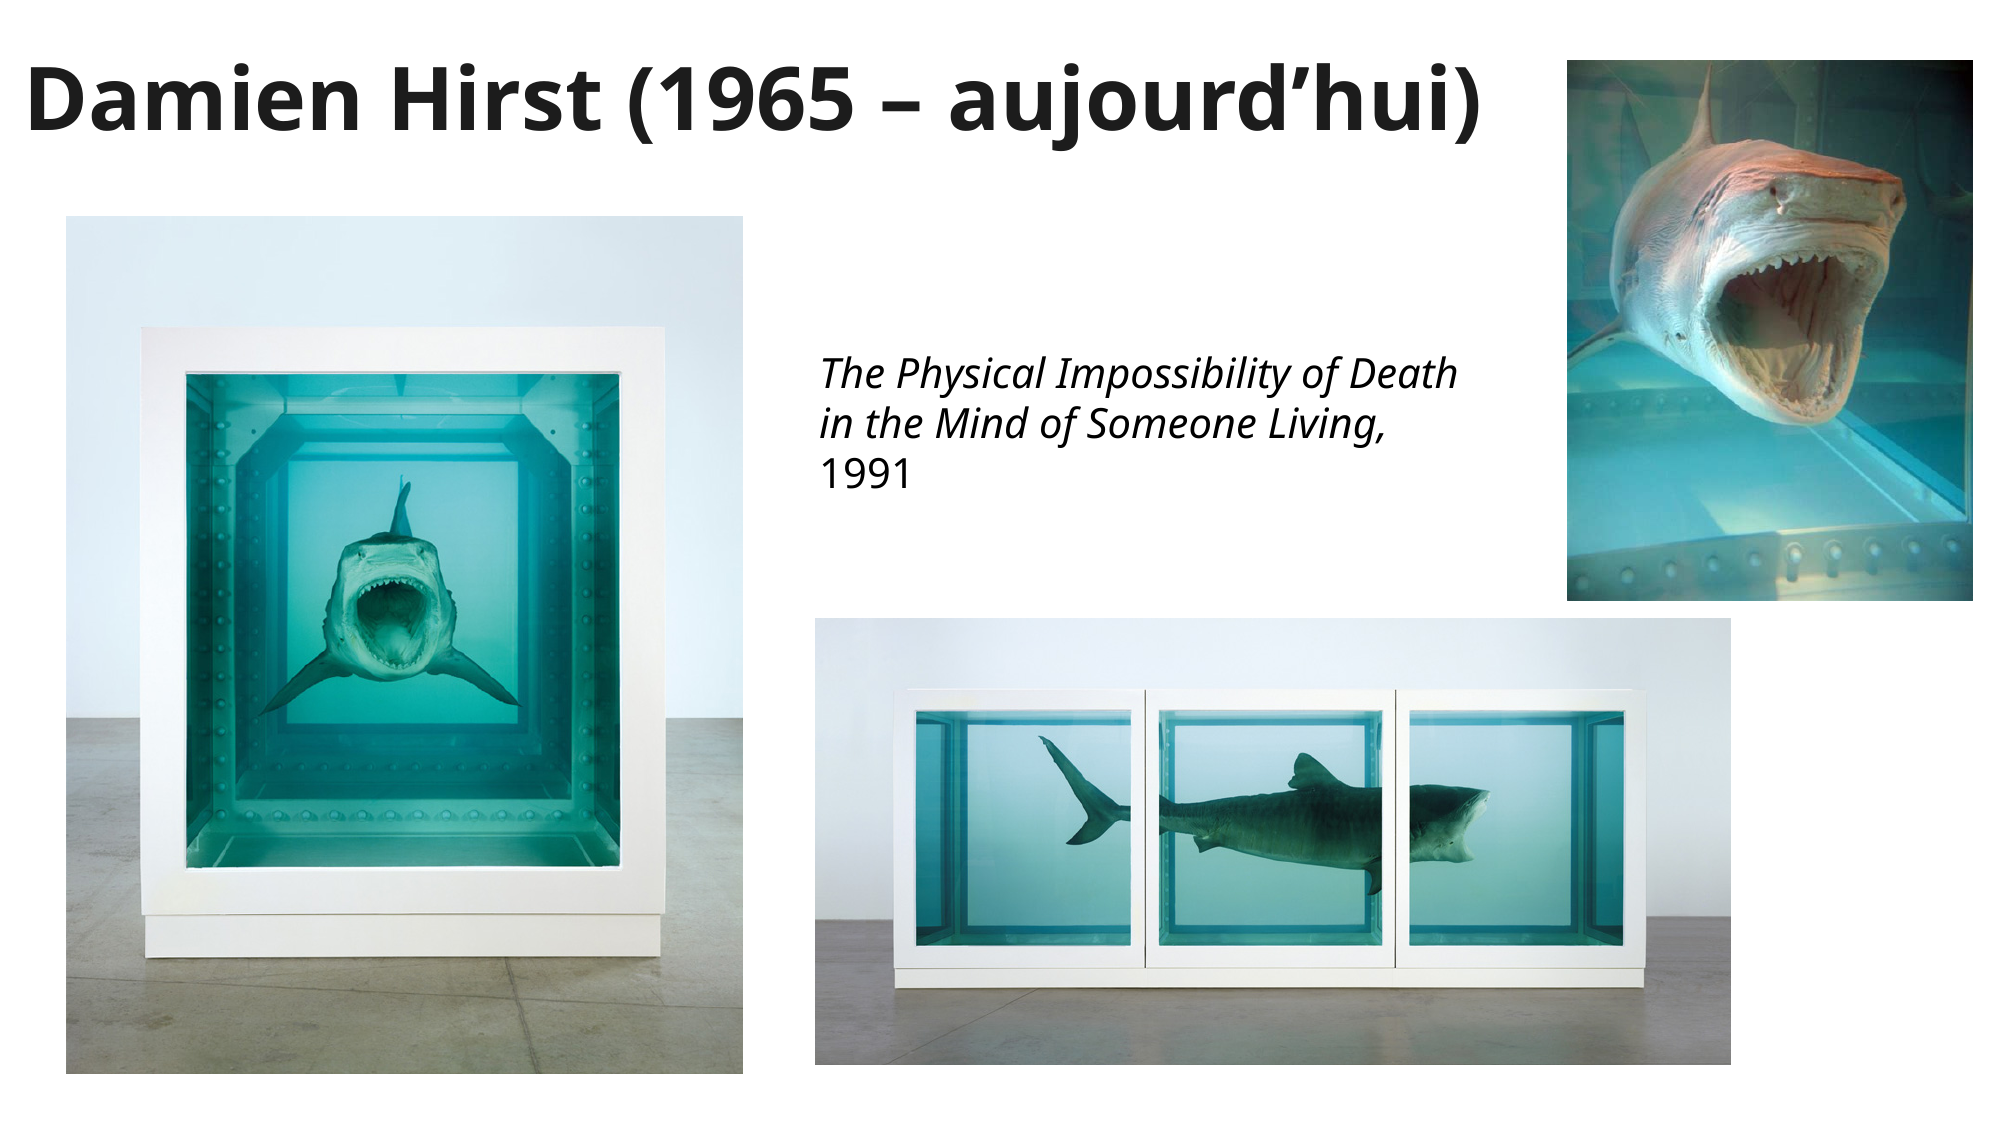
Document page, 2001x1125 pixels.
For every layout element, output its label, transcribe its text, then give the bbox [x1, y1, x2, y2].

title Damien Hirst (1965 – aujourd’hui) [8, 46, 1734, 264]
picture [815, 618, 1731, 1065]
picture [66, 216, 743, 1074]
picture [1567, 60, 1973, 601]
text_box The Physical Impossibility of Death in the Mind of Someone Living, 1991 [804, 339, 1506, 505]
